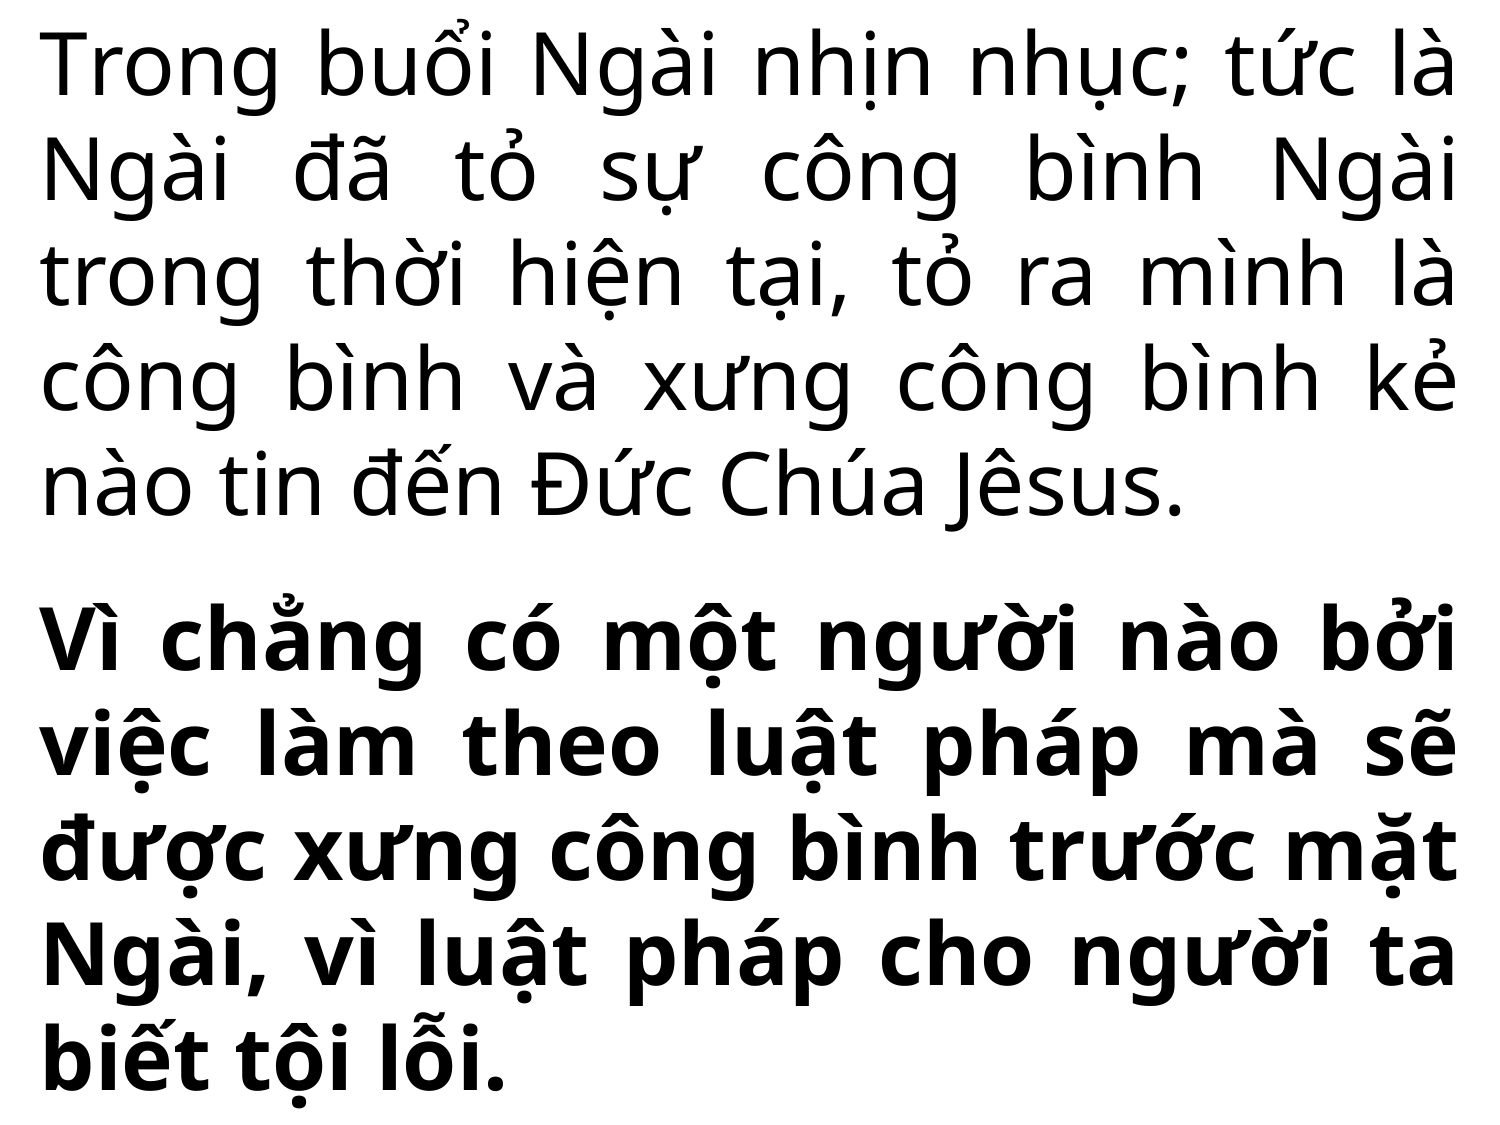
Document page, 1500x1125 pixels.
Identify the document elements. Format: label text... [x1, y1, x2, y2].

text_box Trong buổi Ngài nhịn nhục; tức là Ngài đã tỏ sự công bình Ngài trong thời hiện tại, tỏ ra mình là công bình và xưng công bình kẻ nào tin đến Đức Chúa Jêsus. Vì chẳng có một người nào bởi việc làm theo luật pháp mà sẽ được xưng công bình trước mặt Ngài, vì luật pháp cho người ta biết tội lỗi. [24, 0, 1475, 1125]
